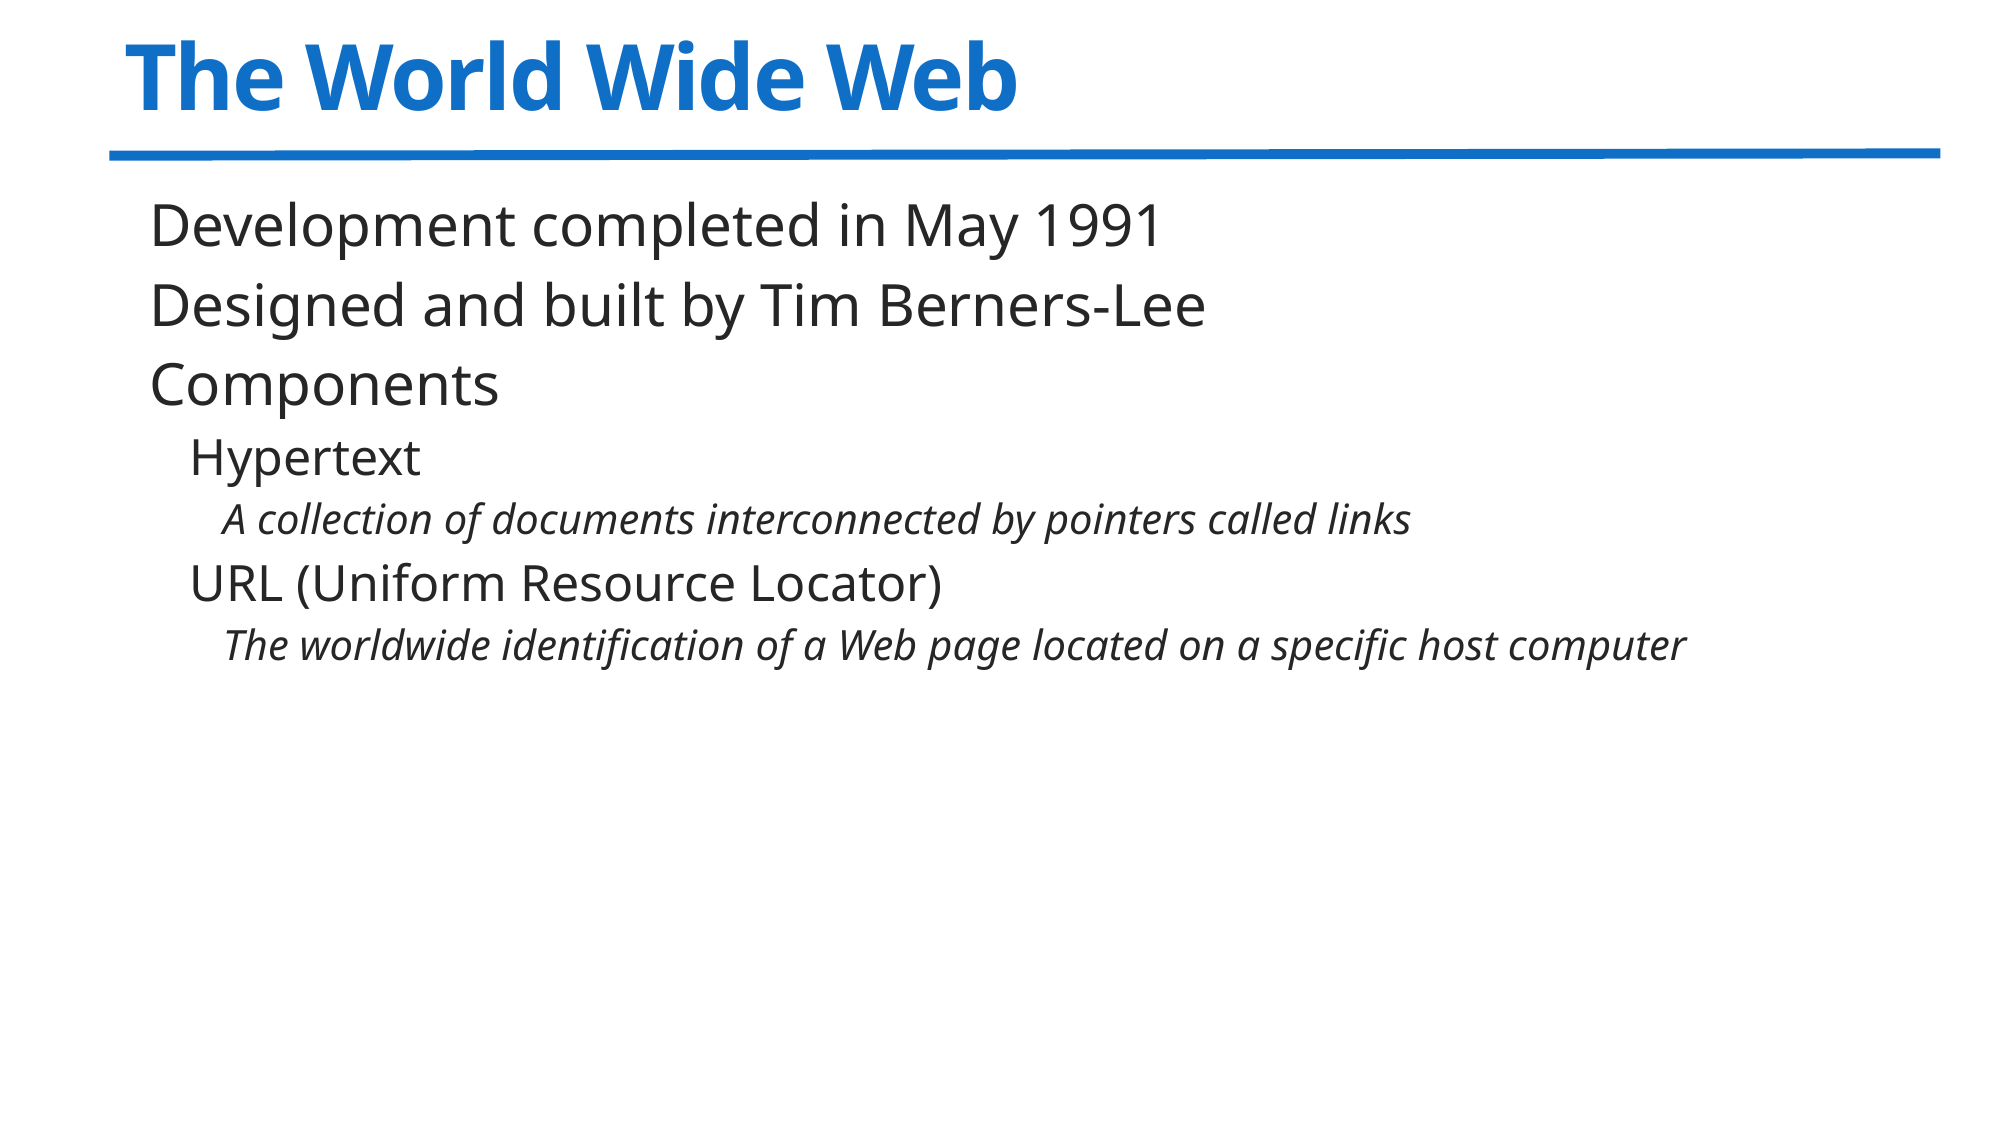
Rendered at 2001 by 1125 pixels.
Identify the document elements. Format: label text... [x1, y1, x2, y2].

title The World Wide Web [109, 12, 1877, 154]
list Development completed in May 1991 Designed and built by Tim Berners-Lee Components Hypertext A collection of documents interconnected by pointers called links URL (Uniform Resource Locator) The worldwide identification of a Web page located on a specific host computer [117, 191, 1877, 963]
